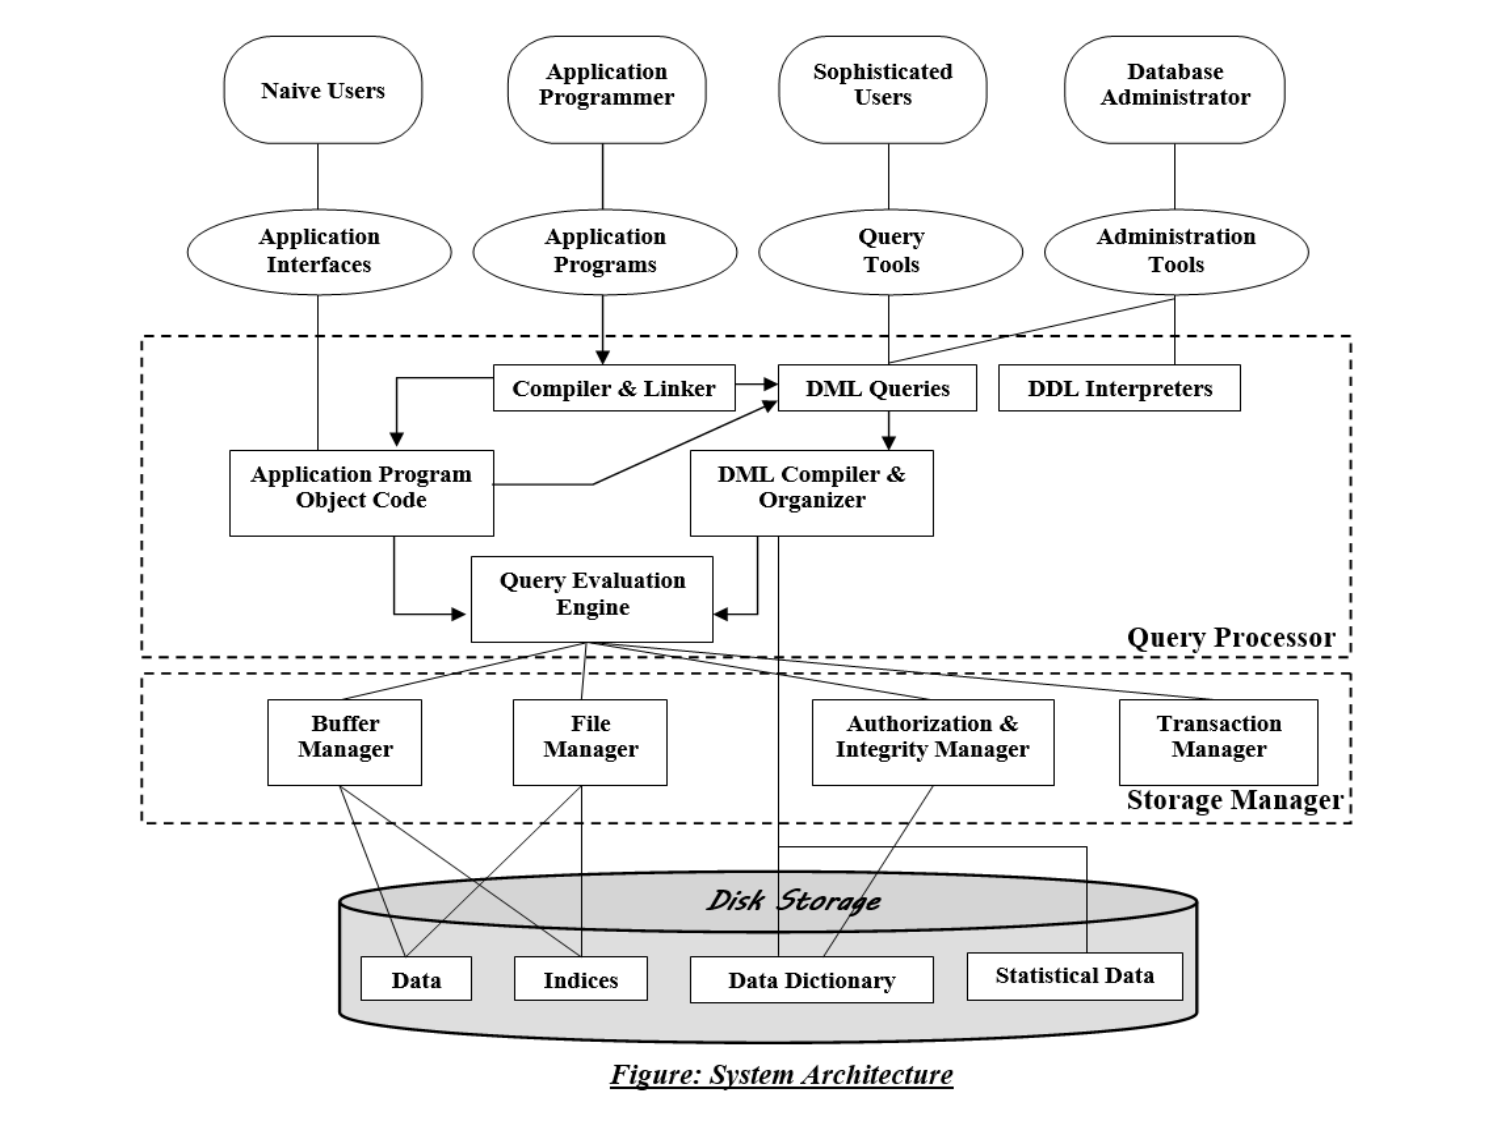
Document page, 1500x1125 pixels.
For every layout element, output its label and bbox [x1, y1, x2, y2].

list [93, 23, 1383, 1102]
